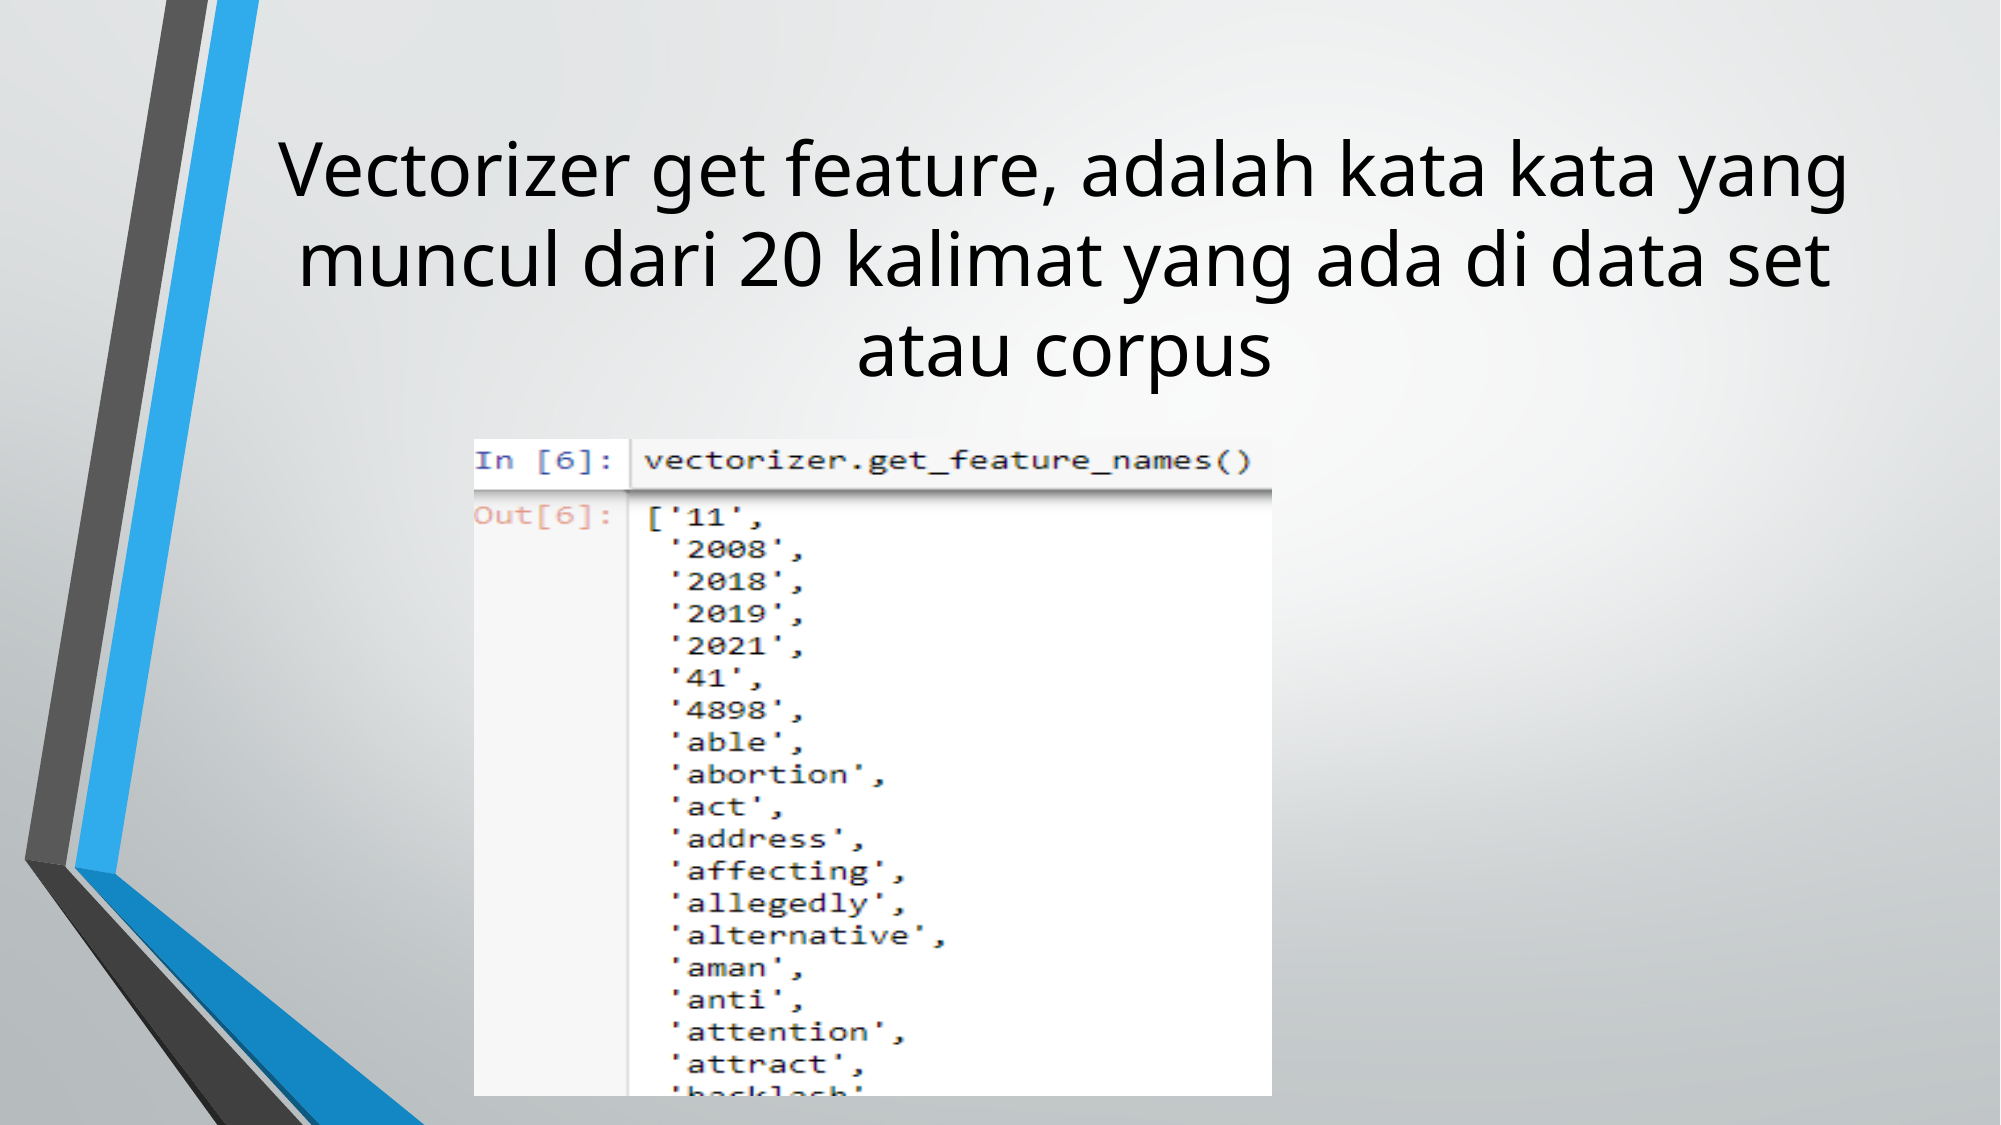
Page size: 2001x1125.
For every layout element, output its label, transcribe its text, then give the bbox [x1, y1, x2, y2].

title Vectorizer get feature, adalah kata kata yang muncul dari 20 kalimat yang ada di data set atau corpus [243, 112, 1887, 400]
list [474, 439, 1272, 1096]
